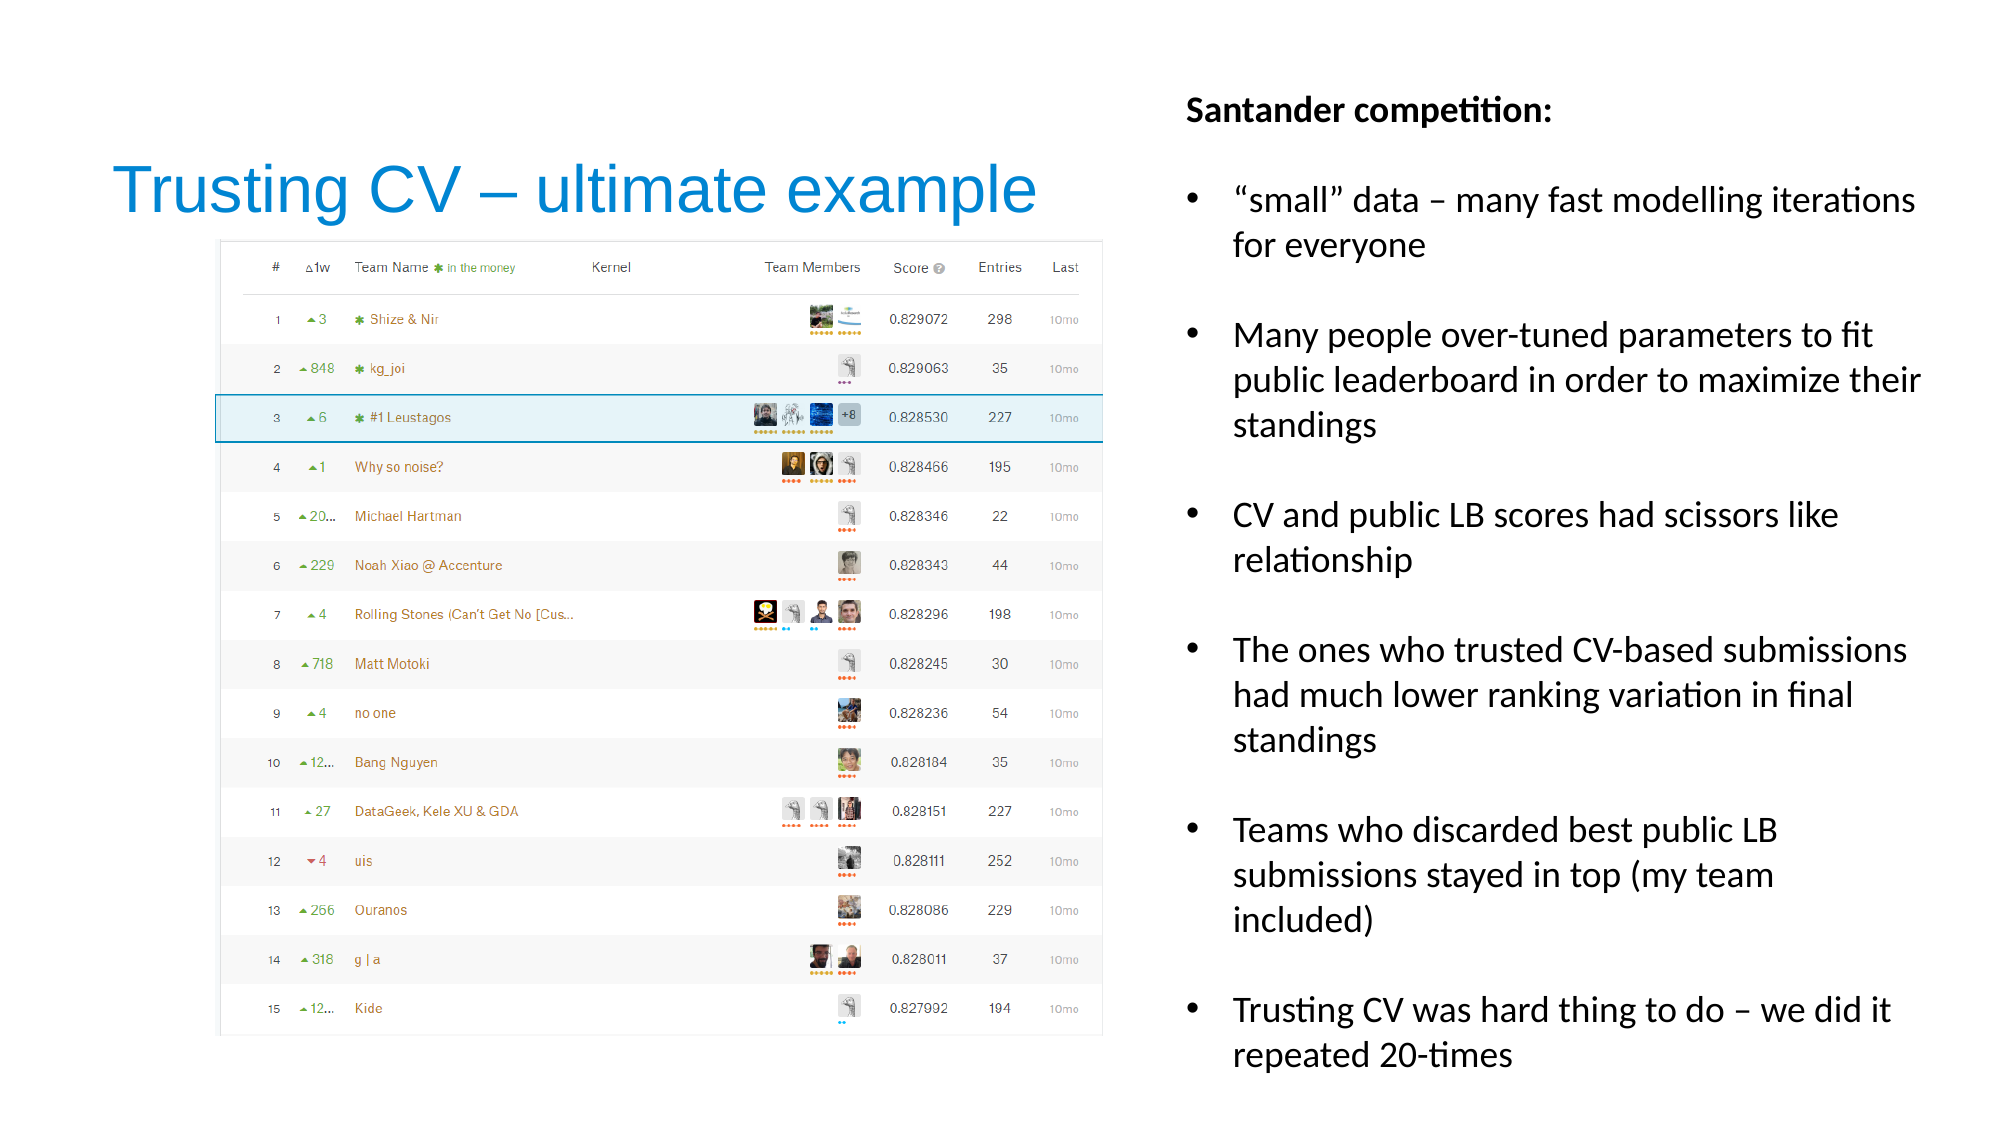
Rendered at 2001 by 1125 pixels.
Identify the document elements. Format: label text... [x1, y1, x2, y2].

picture [215, 239, 1103, 393]
text_box Trusting CV – ultimate example [97, 138, 1054, 233]
picture [215, 444, 1103, 1036]
text_box Santander competition: “small” data – many fast modelling iterations for everyone Many people over-tuned parameters to fit public leaderboard in order to maximize their standings CV and public LB scores had scissors like relationship The ones who trusted CV-based submissions had much lower ranking variation in final standings Teams who discarded best public LB submissions stayed in top (my team included) Trusting CV was hard thing to do – we did it repeated 20-times [1171, 77, 1941, 1125]
picture [217, 396, 1103, 440]
